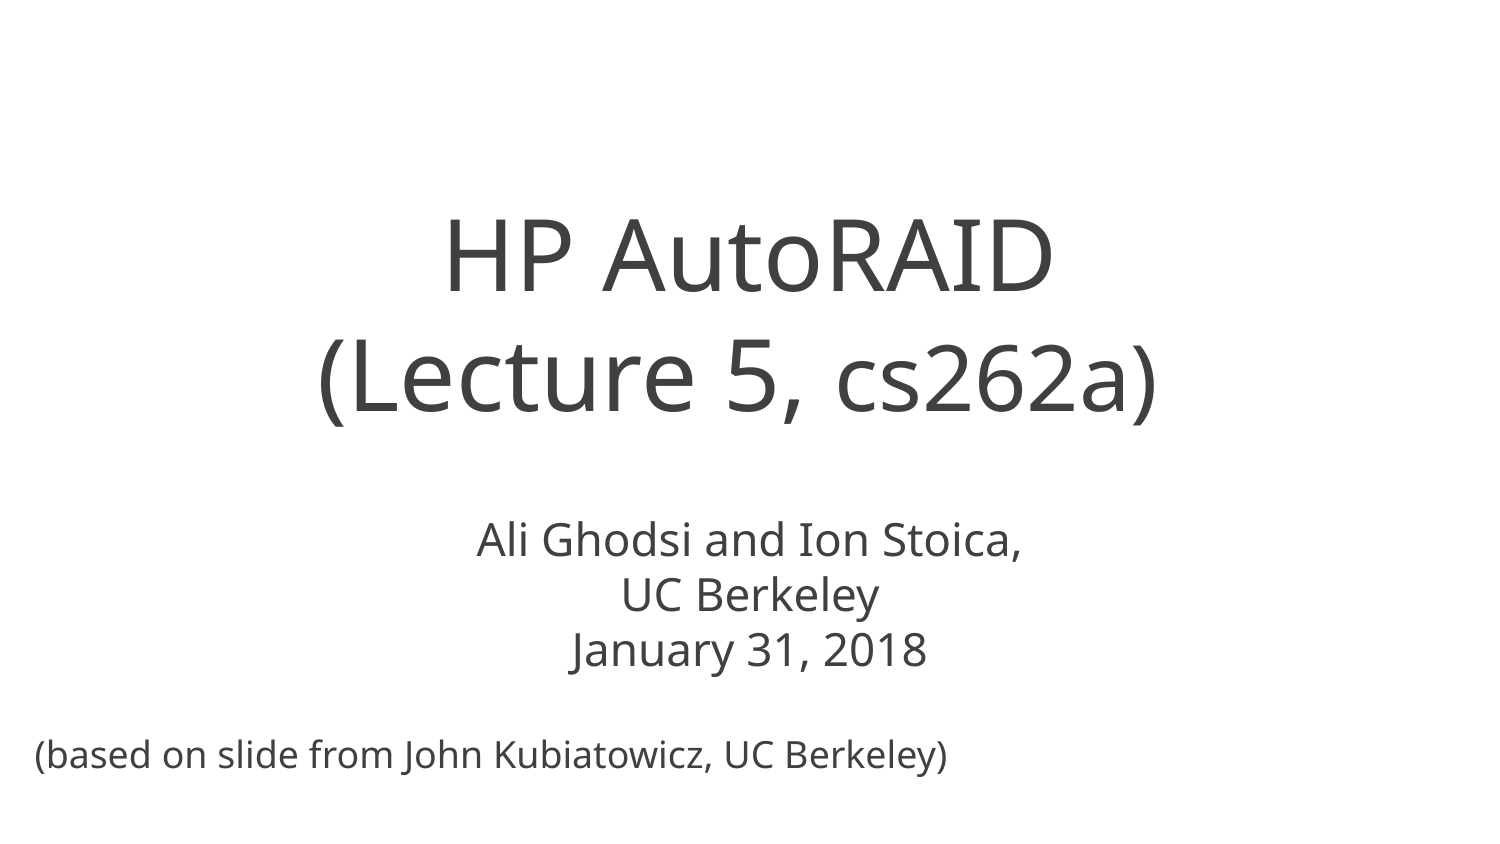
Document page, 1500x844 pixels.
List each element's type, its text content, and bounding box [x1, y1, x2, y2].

title HP AutoRAID (Lecture 5, cs262a) [51, 43, 1449, 447]
subtitle Ali Ghodsi and Ion Stoica, UC Berkeley January 31, 2018 (based on slide from John Kubiatowicz, UC Berkeley) [0, 495, 1500, 782]
